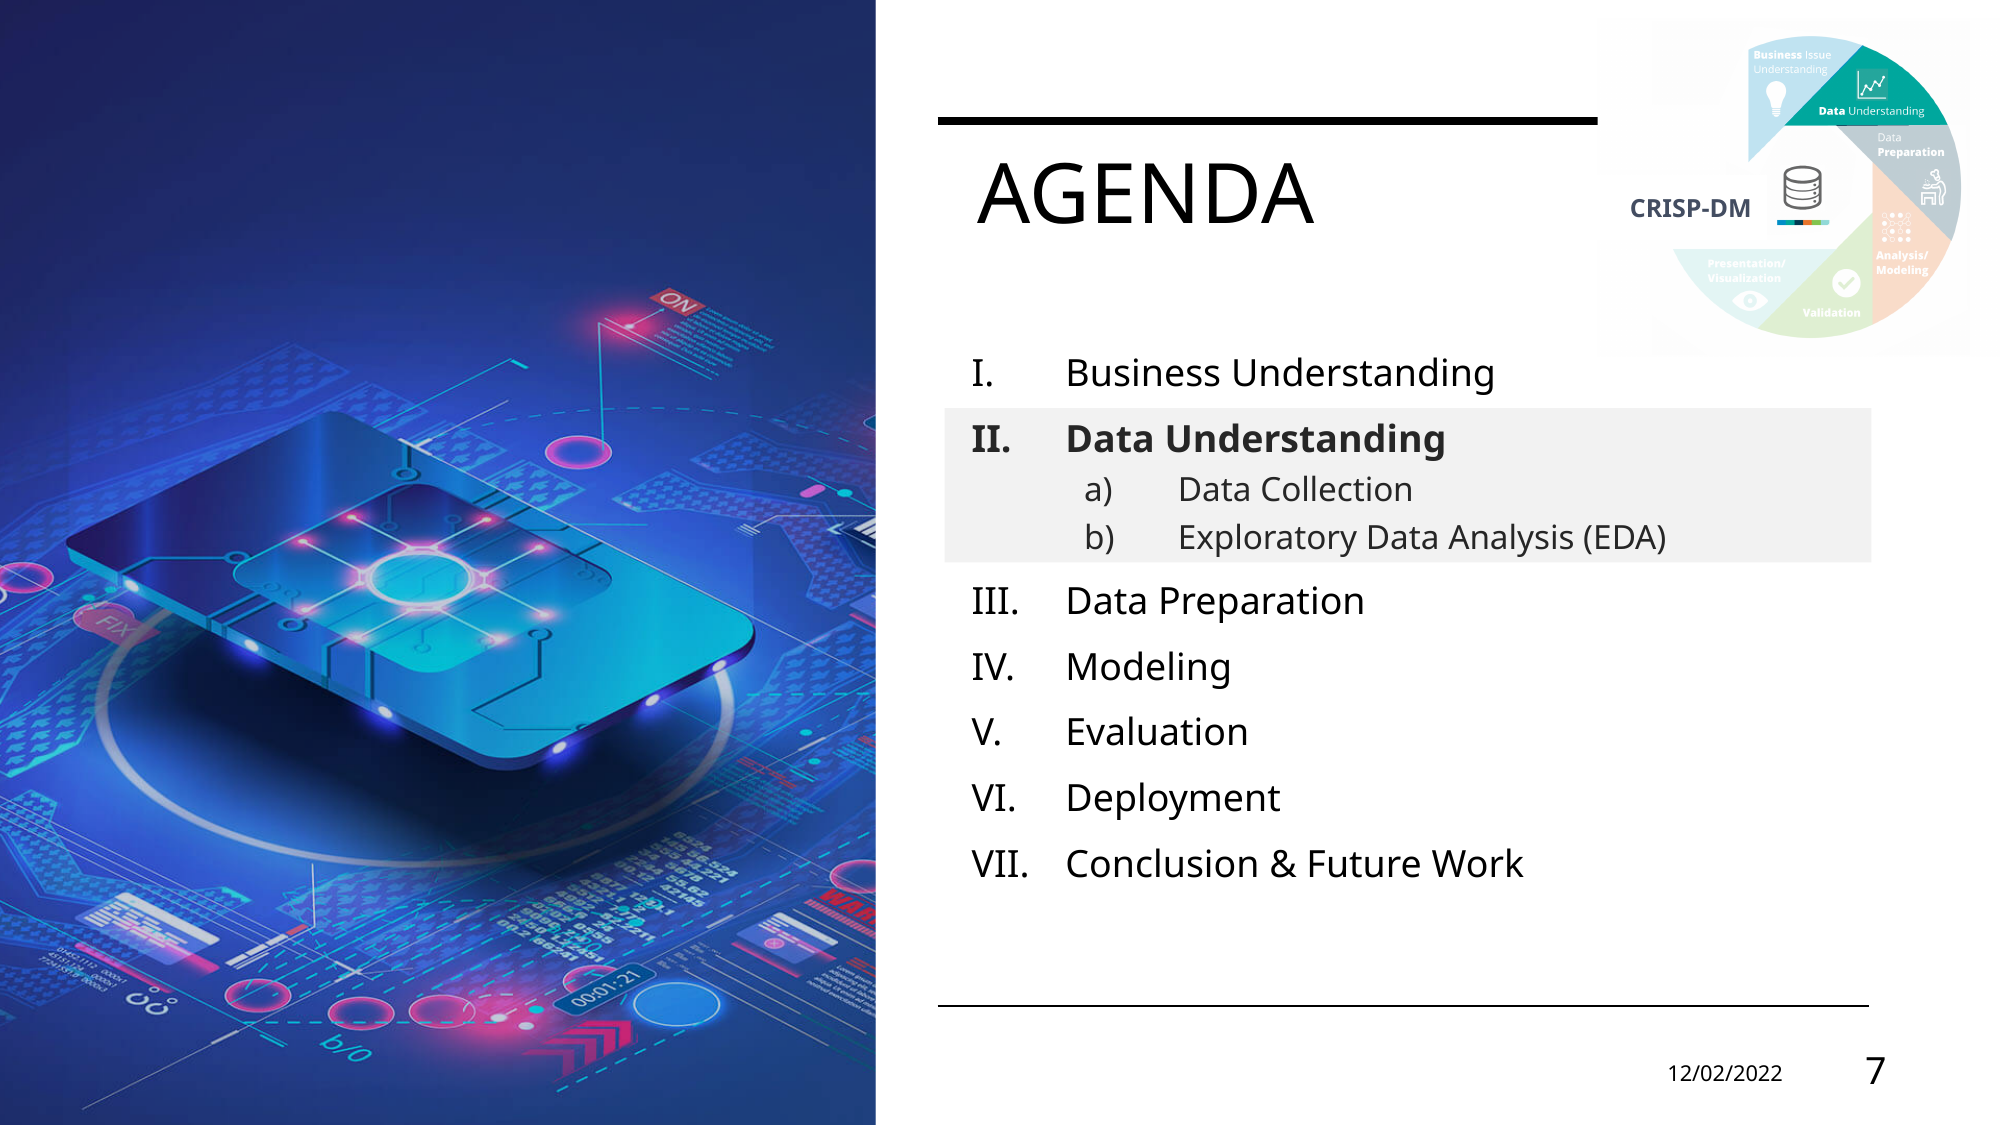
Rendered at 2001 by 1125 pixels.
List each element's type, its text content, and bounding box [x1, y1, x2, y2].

title AGENDA [963, 133, 1564, 341]
picture [0, 0, 876, 1125]
list Business Understanding Data Understanding Data Collection Exploratory Data Analysis (EDA) Data Preparation Modeling Evaluation Deployment Conclusion & Future Work [956, 341, 1942, 962]
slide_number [1372, 1042, 1791, 1103]
slide_number 7 [1791, 1042, 1902, 1103]
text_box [1564, 18, 2000, 373]
text_box [943, 407, 1872, 563]
